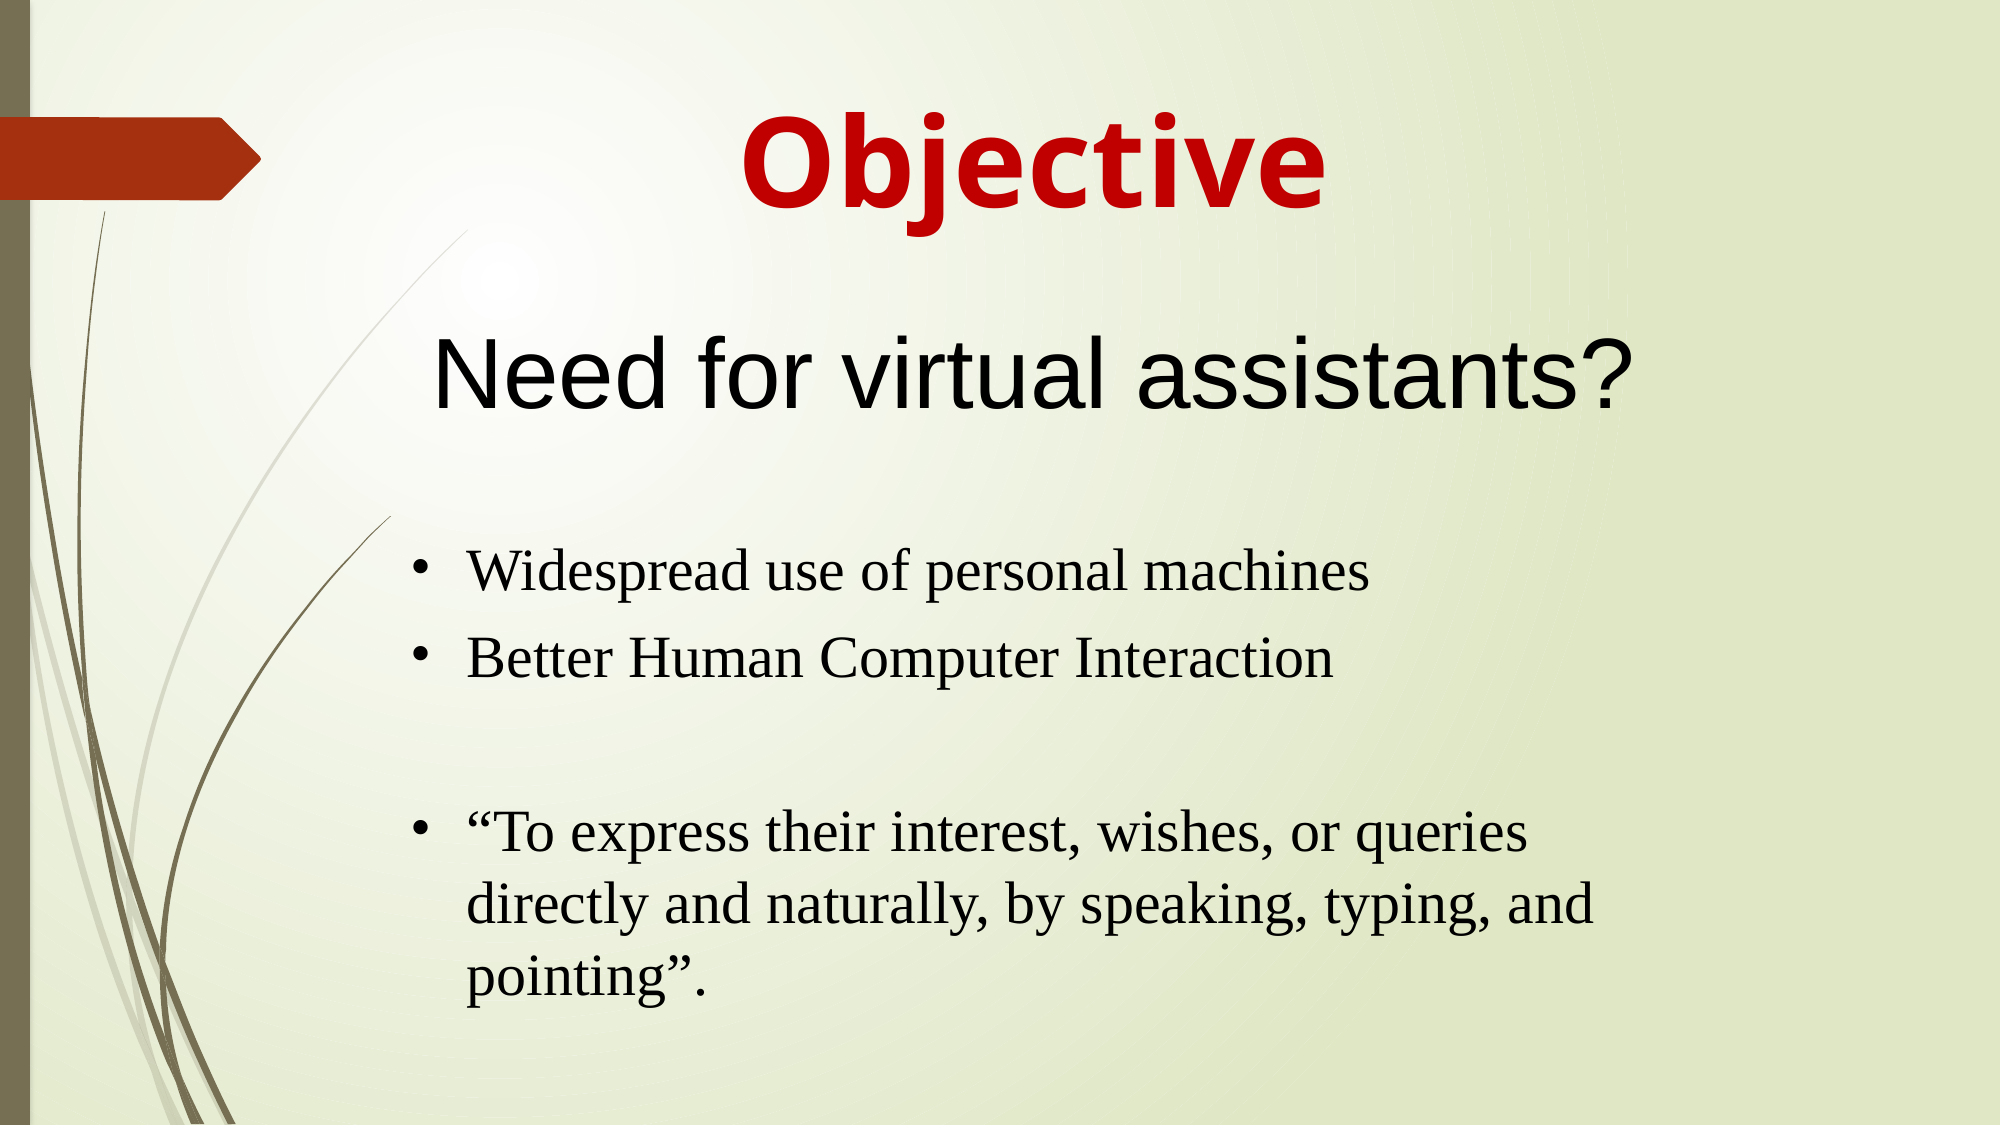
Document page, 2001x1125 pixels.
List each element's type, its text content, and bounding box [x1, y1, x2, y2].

text_box Objective [395, 113, 1671, 301]
text_box Need for virtual assistants? Widespread use of personal machines Better Human Computer Interaction “To express their interest, wishes, or queries directly and naturally, by speaking, typing, and pointing”. [395, 301, 1671, 977]
